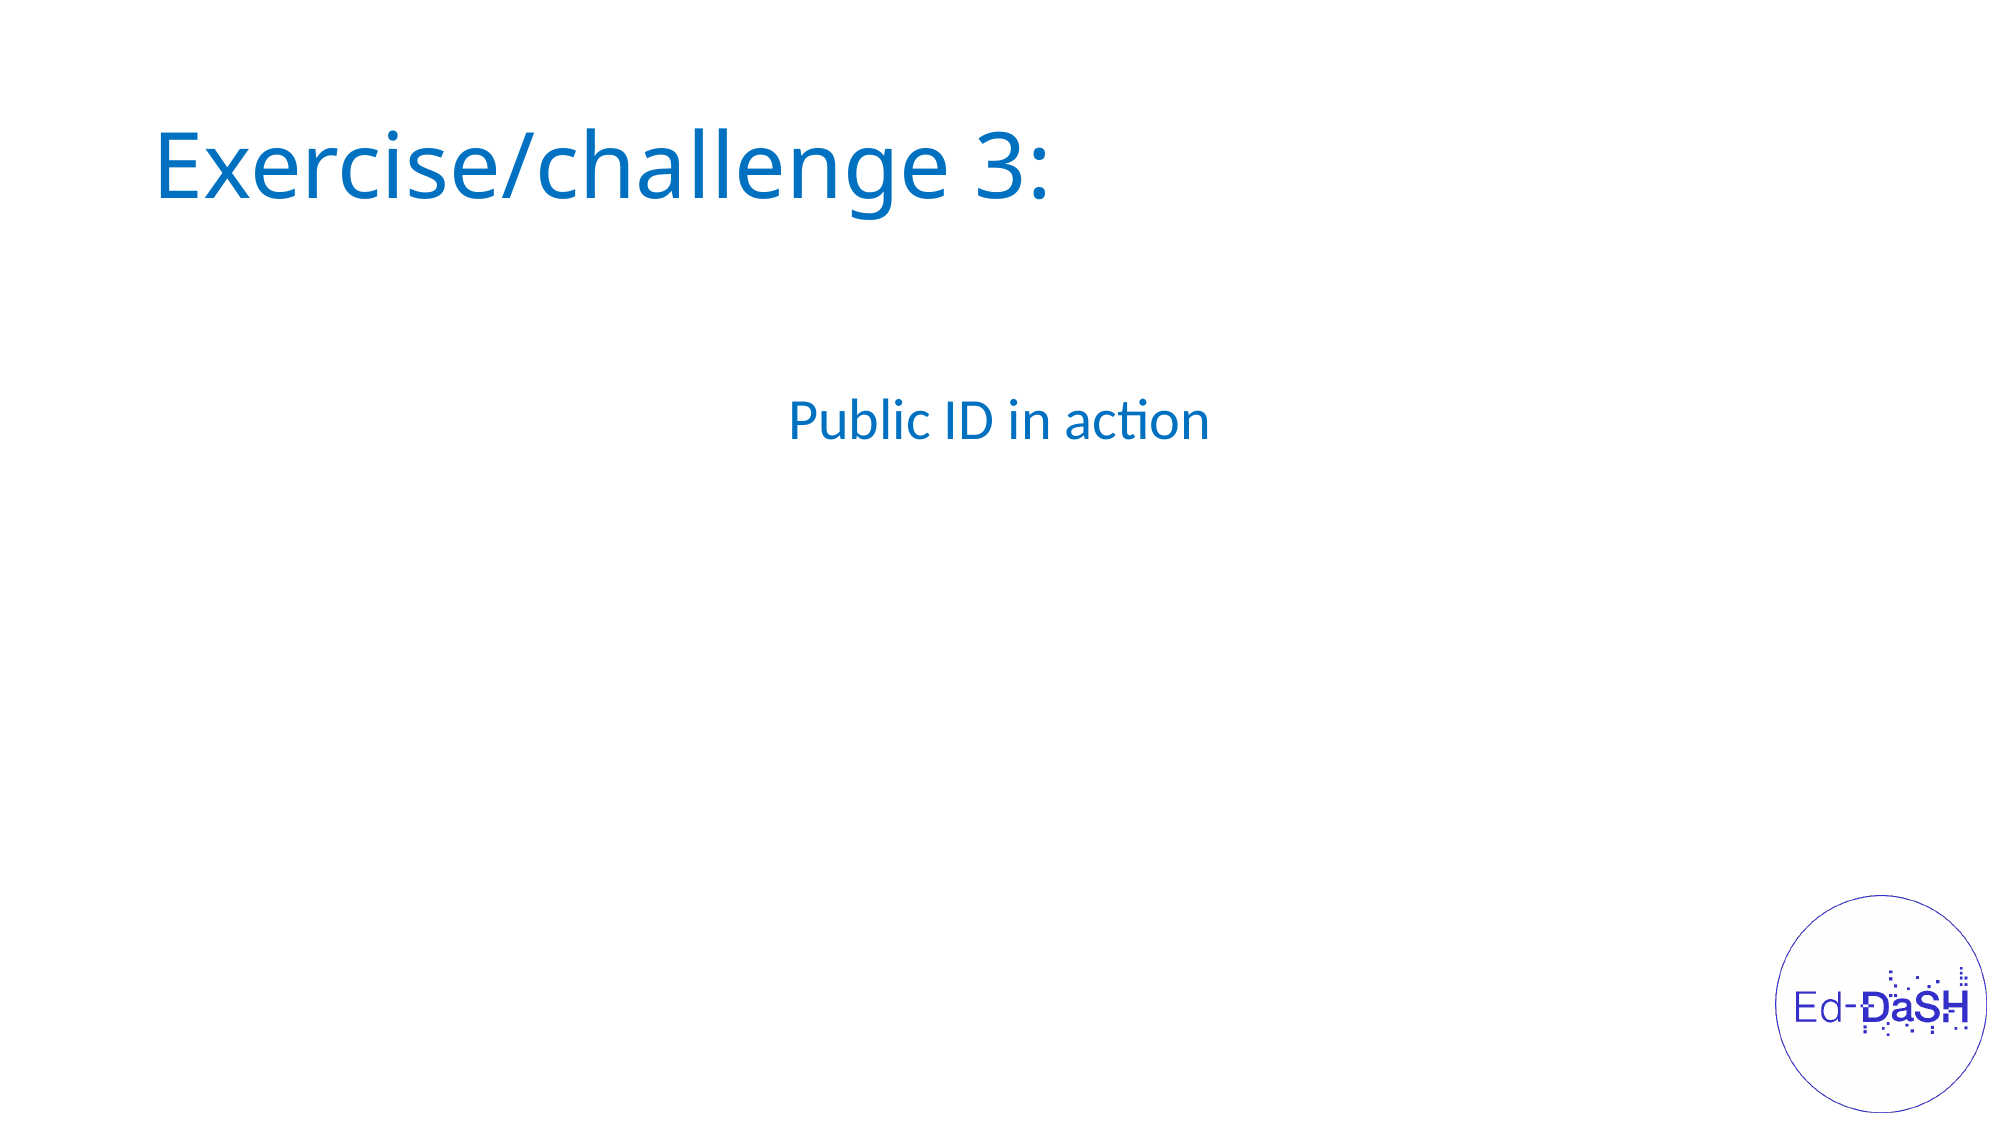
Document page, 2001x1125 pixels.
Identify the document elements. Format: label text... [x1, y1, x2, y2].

title Exercise/challenge 3: [137, 59, 1863, 278]
picture [1775, 895, 1987, 1113]
text_box Public ID in action [223, 304, 1777, 459]
